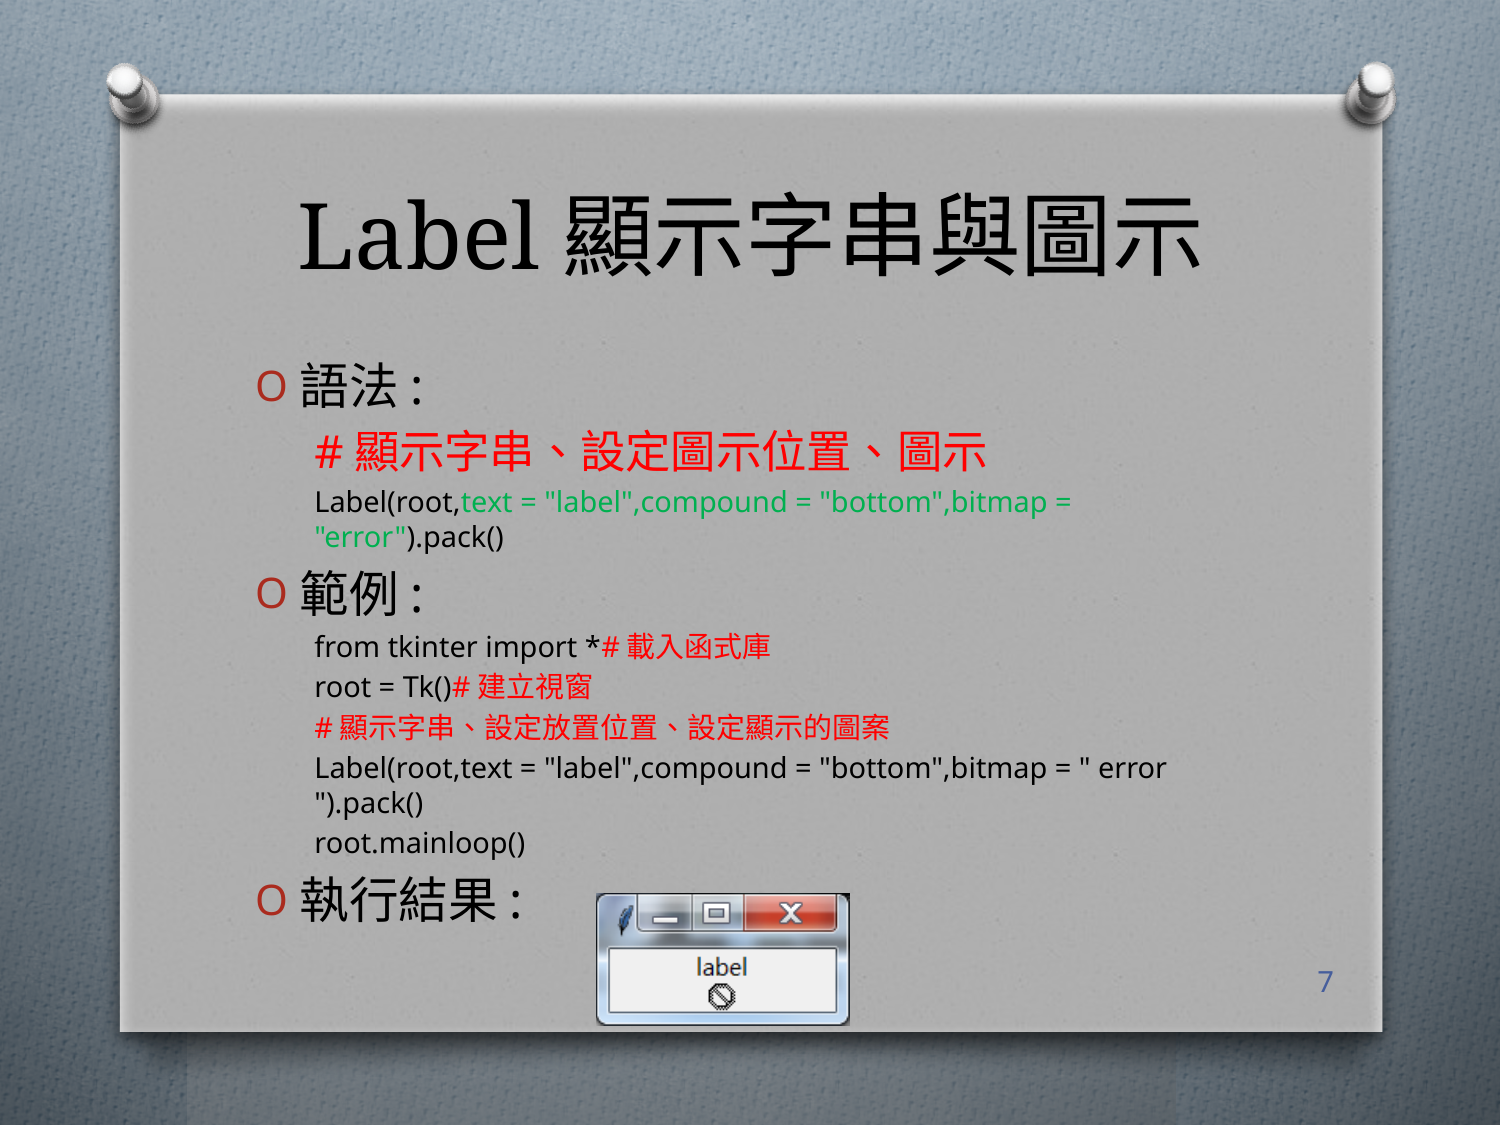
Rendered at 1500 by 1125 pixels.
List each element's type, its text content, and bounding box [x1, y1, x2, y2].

title Label顯示字串與圖示 [179, 134, 1323, 332]
picture [596, 893, 850, 1027]
list 語法: #顯示字串、設定圖示位置、圖示 Label(root,text = "label",compound = "bottom",bitmap = "error").pack() 範例: from tkinter import *#載入函式庫 root = Tk()#建立視窗 #顯示字串、設定放置位置、設定顯示的圖案 Label(root,text = "label",compound = "bottom",bitmap = " error ").pack() root.mainloop() 執行結果: [240, 347, 1257, 939]
slide_number 7 [1258, 952, 1350, 1013]
picture [1317, 35, 1439, 156]
picture [75, 29, 198, 153]
